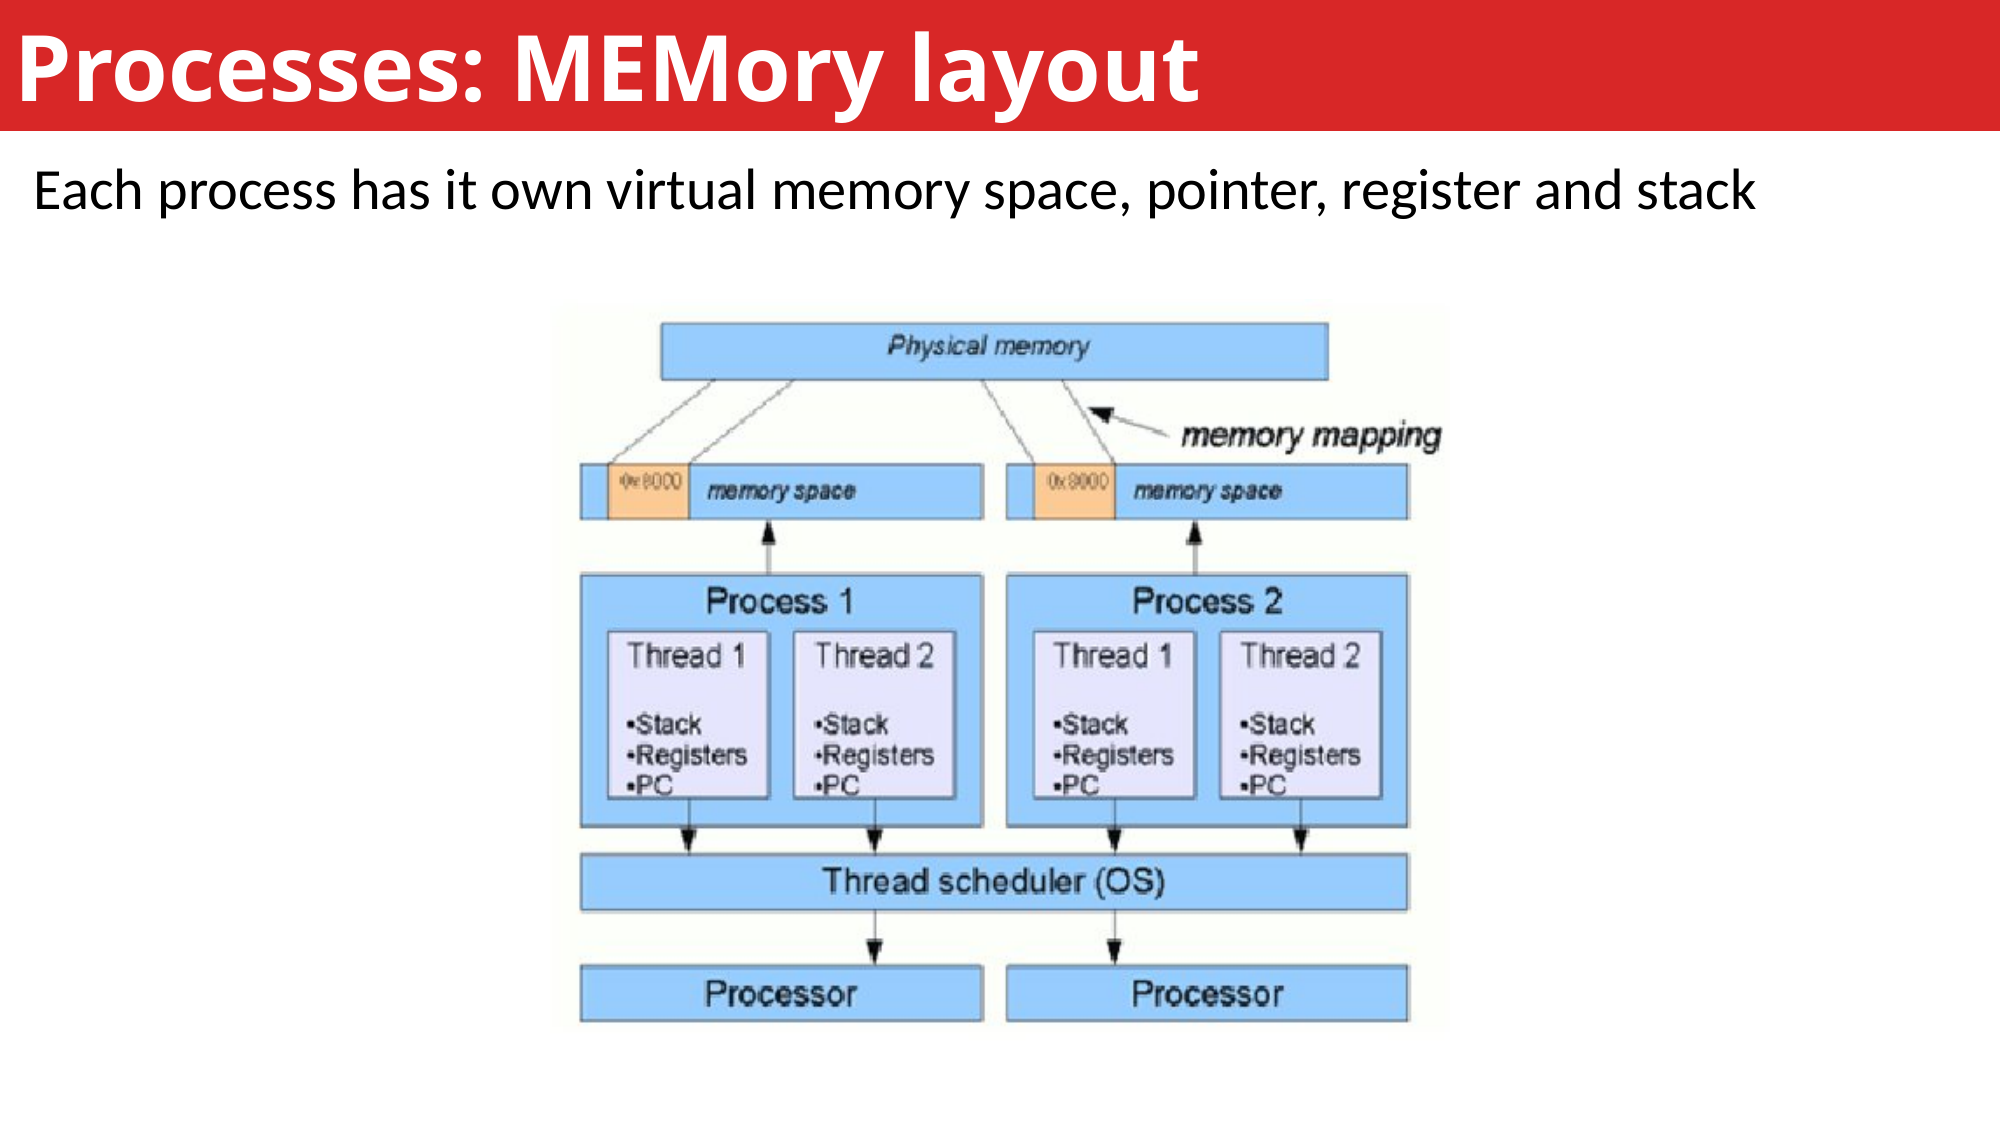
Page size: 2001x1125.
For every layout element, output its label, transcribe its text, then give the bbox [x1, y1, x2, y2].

picture [549, 298, 1451, 1056]
text_box Processes: MEMory layout [0, 0, 2000, 131]
text_box Each process has it own virtual memory space, pointer, register and stack [19, 143, 1977, 229]
